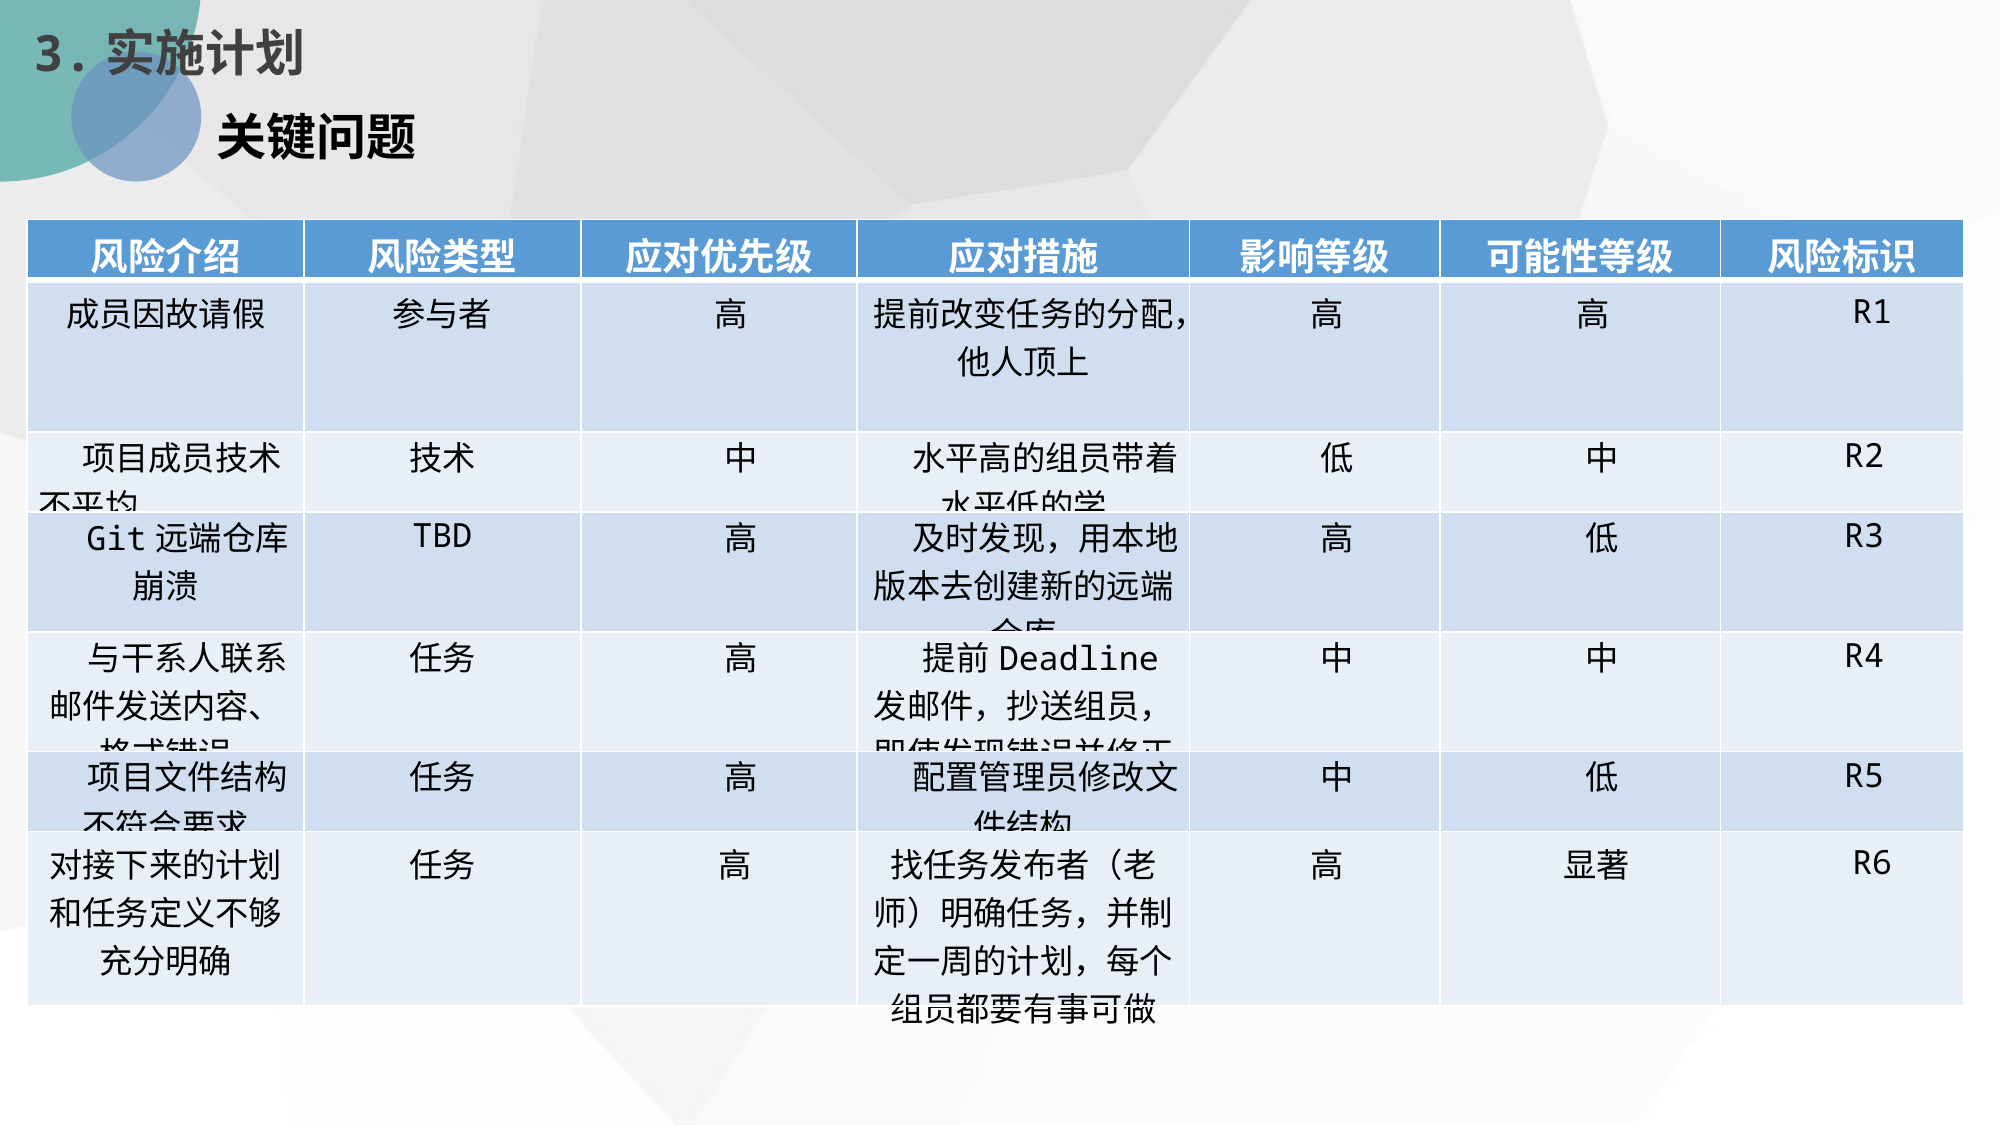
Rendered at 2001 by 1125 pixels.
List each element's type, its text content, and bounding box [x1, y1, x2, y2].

table_cell 技术 [305, 433, 580, 511]
table_cell 低 [1190, 433, 1439, 511]
table_cell 中 [582, 433, 856, 511]
table_header 影响等级 [1190, 220, 1439, 277]
table_cell 中 [1190, 752, 1439, 831]
table_header 应对措施 [858, 220, 1189, 277]
table_cell R3 [1721, 513, 1963, 631]
text_box 3.实施计划 [18, 13, 321, 89]
table_cell 与干系人联系邮件发送内容、格式错误 [28, 633, 303, 751]
table_cell 高 [1441, 283, 1720, 431]
table_cell 参与者 [305, 283, 580, 431]
table_cell R6 [1721, 832, 1963, 1005]
table_cell 低 [1441, 513, 1720, 631]
table_cell 水平高的组员带着水平低的学 [858, 433, 1189, 511]
table_cell 中 [1190, 633, 1439, 751]
table_header 风险标识 [1721, 220, 1963, 277]
table_cell 找任务发布者（老师）明确任务，并制定一周的计划，每个组员都要有事可做 [858, 832, 1189, 1005]
table_cell Git远端仓库崩溃 [28, 513, 303, 631]
table_cell 任务 [305, 832, 580, 1005]
table_cell 任务 [305, 633, 580, 751]
picture [0, 0, 2001, 1125]
text_box [0, 0, 202, 183]
table_cell 高 [582, 513, 856, 631]
table_cell TBD [305, 513, 580, 631]
table_cell 配置管理员修改文件结构 [858, 752, 1189, 831]
table_cell 项目文件结构不符合要求 [28, 752, 303, 831]
table_cell 高 [582, 633, 856, 751]
table_header 应对优先级 [582, 220, 856, 277]
table_header 风险介绍 [28, 220, 303, 277]
table_cell 高 [1190, 832, 1439, 1005]
table_cell 高 [1190, 283, 1439, 431]
table_cell R2 [1721, 433, 1963, 511]
table_cell 对接下来的计划和任务定义不够充分明确 [28, 832, 303, 1005]
text_box [70, 89, 201, 183]
table_cell 高 [582, 752, 856, 831]
table_cell 提前Deadline发邮件，抄送组员，即使发现错误并修正 [858, 633, 1189, 751]
table_cell 项目成员技术不平均 [28, 433, 303, 511]
table_cell 低 [1441, 752, 1720, 831]
table_cell 中 [1441, 433, 1720, 511]
table_cell R1 [1721, 283, 1963, 431]
table_header 风险类型 [305, 220, 580, 277]
table_cell R5 [1721, 752, 1963, 831]
text_box 关键问题 [201, 97, 448, 173]
table_cell 高 [1190, 513, 1439, 631]
table_cell 及时发现，用本地版本去创建新的远端仓库 [858, 513, 1189, 631]
table_cell 显著 [1441, 832, 1720, 1005]
table_cell 任务 [305, 752, 580, 831]
table_cell R4 [1721, 633, 1963, 751]
table_cell 中 [1441, 633, 1720, 751]
table_cell 高 [582, 832, 856, 1005]
table_cell 高 [582, 283, 856, 431]
table_cell 提前改变任务的分配，他人顶上 [858, 283, 1189, 431]
table_cell 成员因故请假 [28, 283, 303, 431]
table_header 可能性等级 [1441, 220, 1720, 277]
